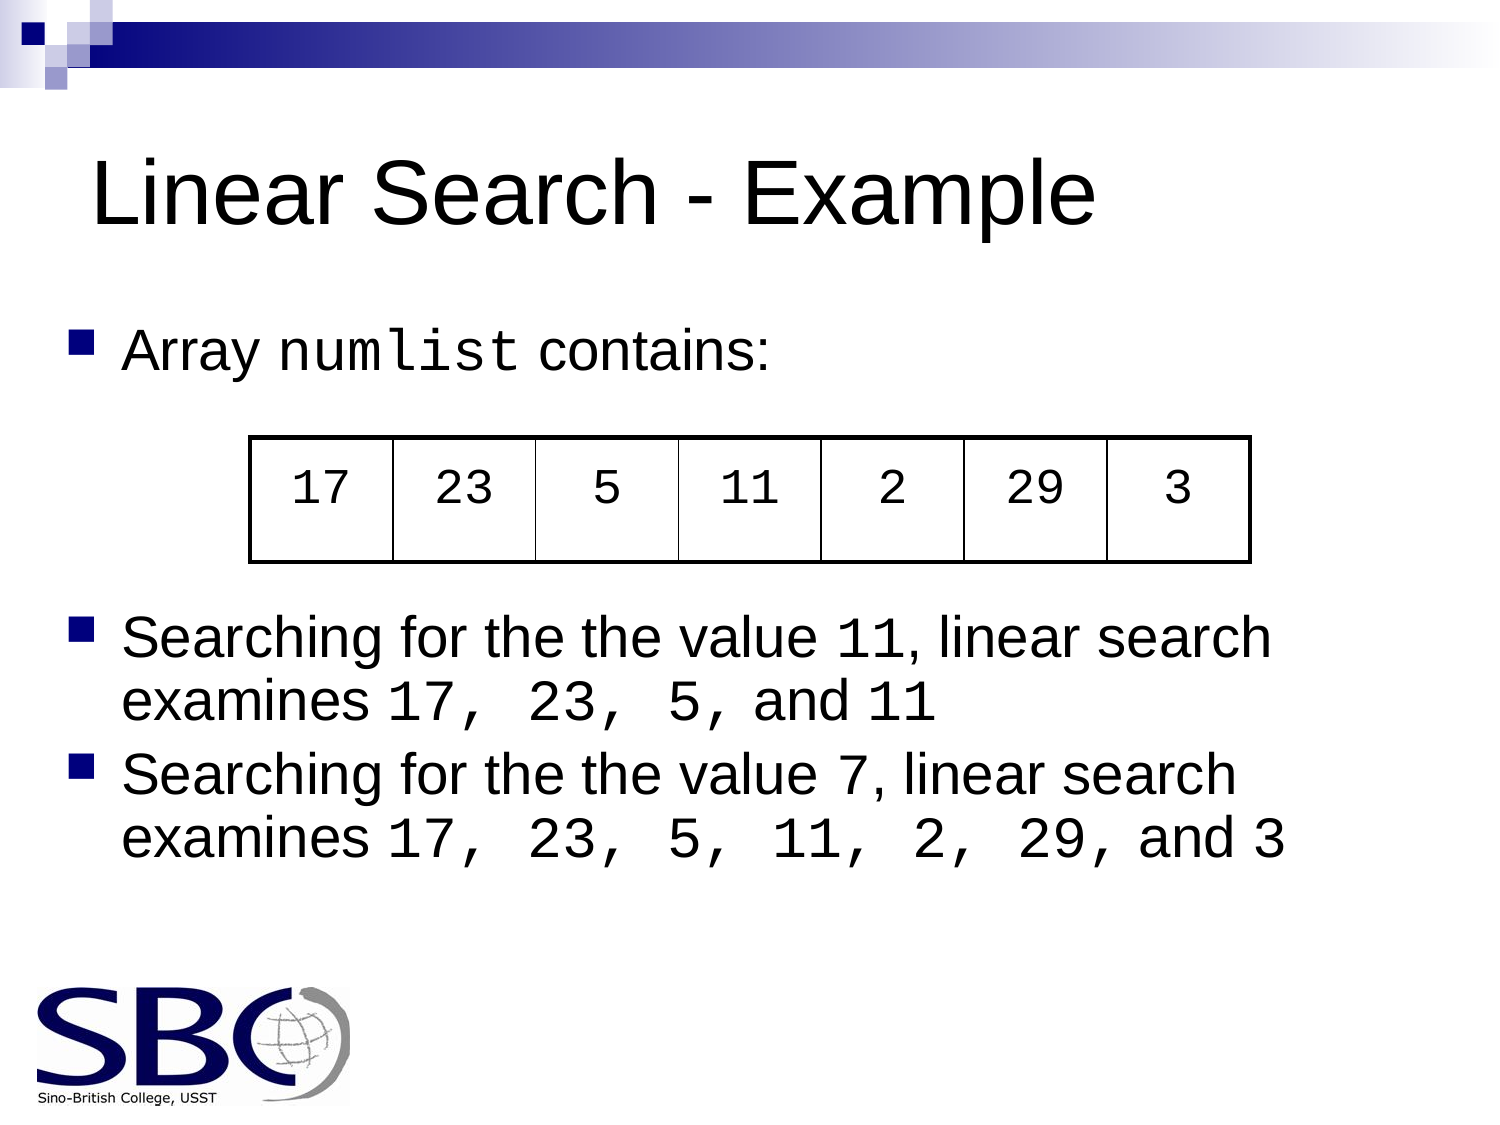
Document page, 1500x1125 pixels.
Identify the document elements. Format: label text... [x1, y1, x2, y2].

table_header 2 [822, 440, 963, 560]
title Linear Search - Example [74, 74, 1426, 301]
table_header 5 [536, 440, 678, 560]
table_header 3 [1108, 440, 1248, 560]
table_header 17 [252, 440, 392, 560]
table_header 23 [394, 440, 535, 560]
picture [37, 987, 350, 1106]
table_header 29 [965, 440, 1106, 560]
table_header 11 [679, 440, 820, 560]
list Array numlist contains: Searching for the the value 11, linear search examines 17, 23, 5, and 11 Searching for the the value 7, linear search examines 17, 23, 5, 11, 2, 29, and 3 [49, 312, 1411, 1063]
